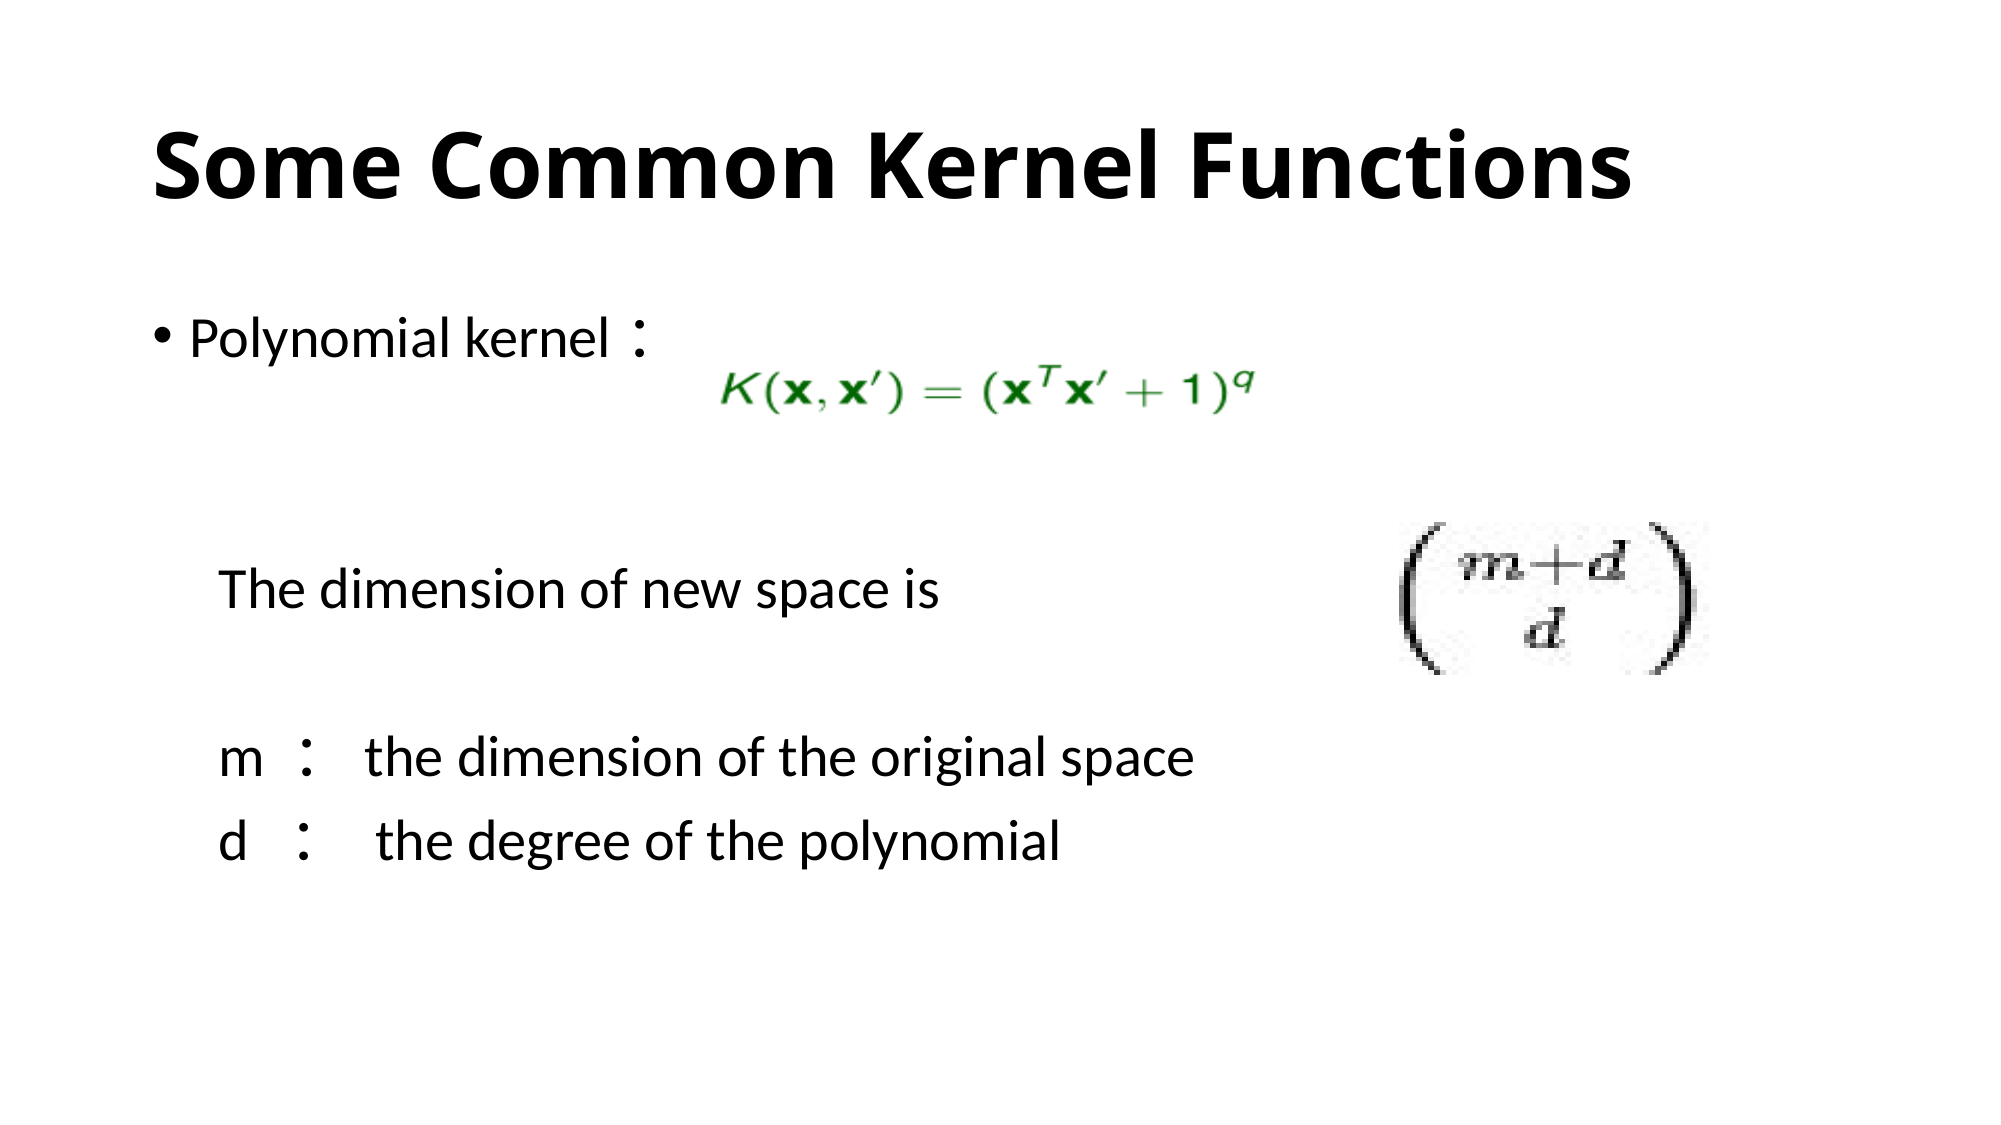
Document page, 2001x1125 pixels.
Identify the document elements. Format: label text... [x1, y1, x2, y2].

picture [1399, 509, 1715, 693]
title Some Common Kernel Functions [137, 59, 1863, 278]
list Polynomial kernel： The dimension of new space is m ：the dimension of the original space d ： the degree of the polynomial [137, 299, 1863, 1014]
picture [684, 310, 1331, 433]
